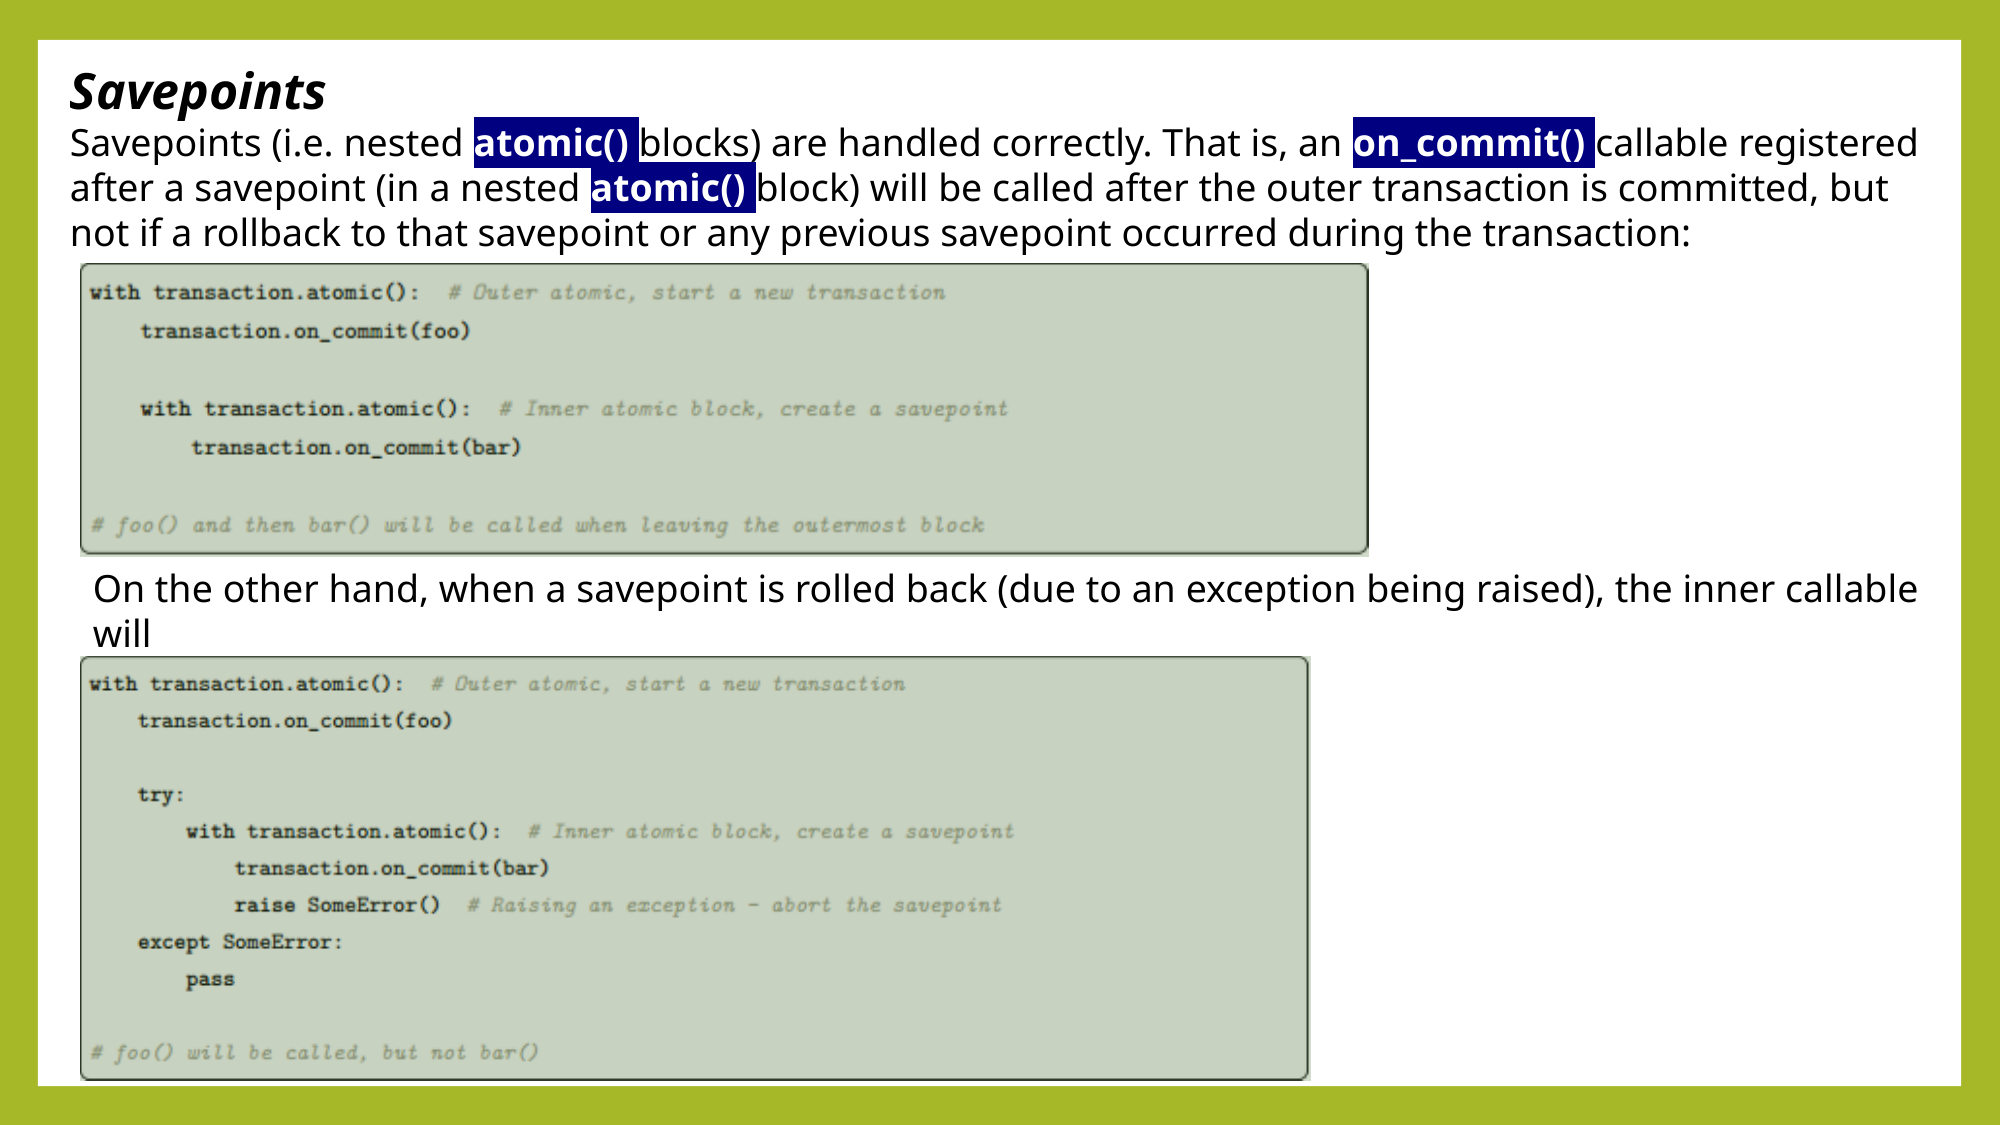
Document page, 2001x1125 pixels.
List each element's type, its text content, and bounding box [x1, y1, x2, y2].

text_box On the other hand, when a savepoint is rolled back (due to an exception being raised), the inner callable will not be called: [78, 558, 1948, 708]
picture [80, 656, 1311, 1081]
picture [80, 263, 1369, 557]
text_box Savepoints Savepoints (i.e. nested atomic() blocks) are handled correctly. That is, an on_commit() callable registered after a savepoint (in a nested atomic() block) will be called after the outer transaction is committed, but not if a rollback to that savepoint or any previous savepoint occurred during the transaction: [55, 51, 1950, 262]
